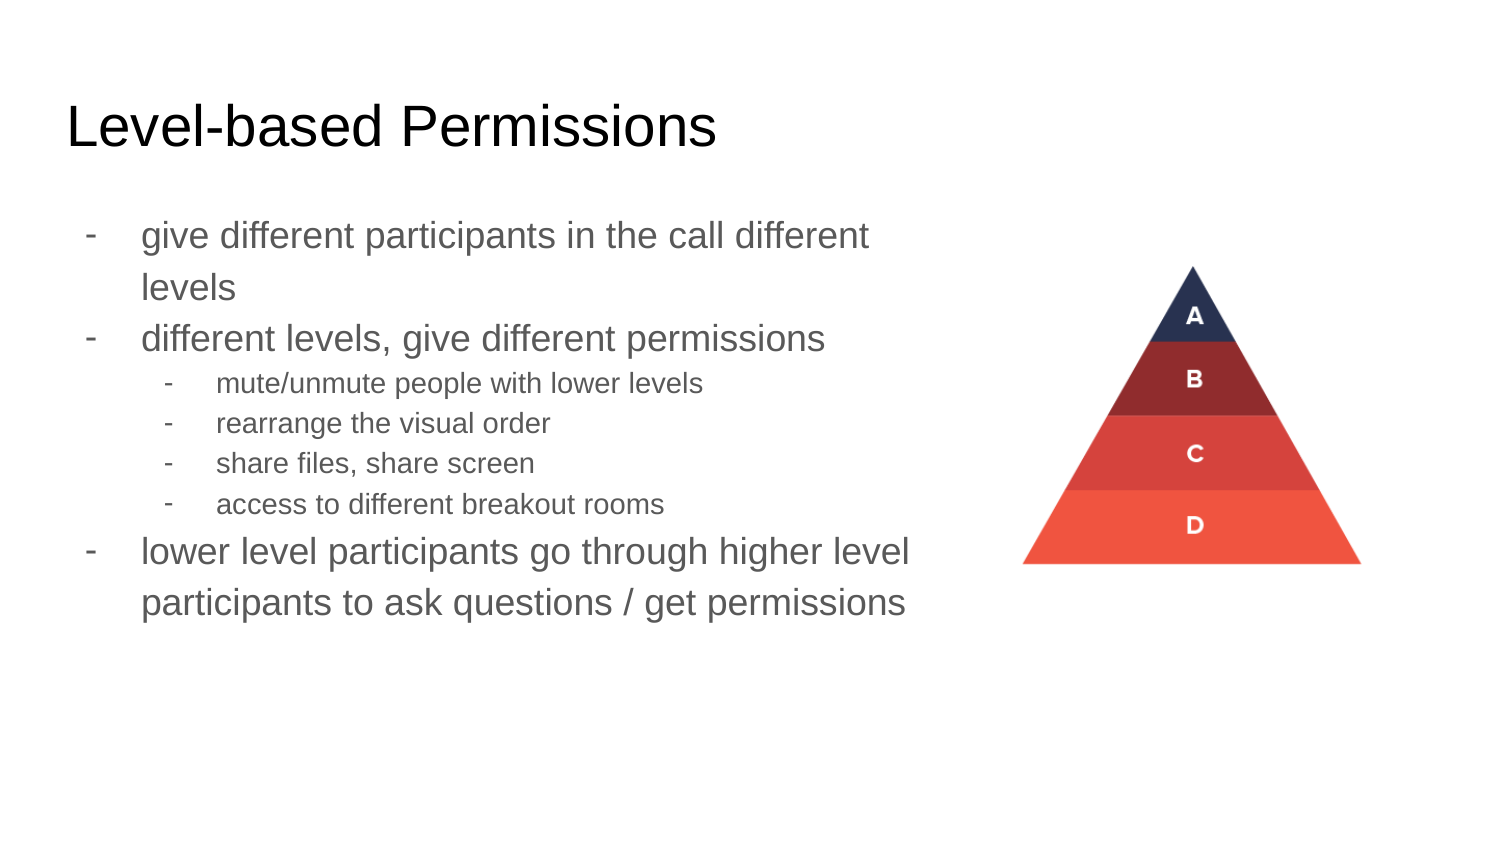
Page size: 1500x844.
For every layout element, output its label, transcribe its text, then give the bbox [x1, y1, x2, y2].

picture [924, 125, 1477, 679]
list give different participants in the call different levels different levels, give different permissions mute/unmute people with lower levels rearrange the visual order share files, share screen access to different breakout rooms lower level participants go through higher level participants to ask questions / get permissions [51, 189, 987, 750]
title Level-based Permissions [51, 72, 1449, 167]
